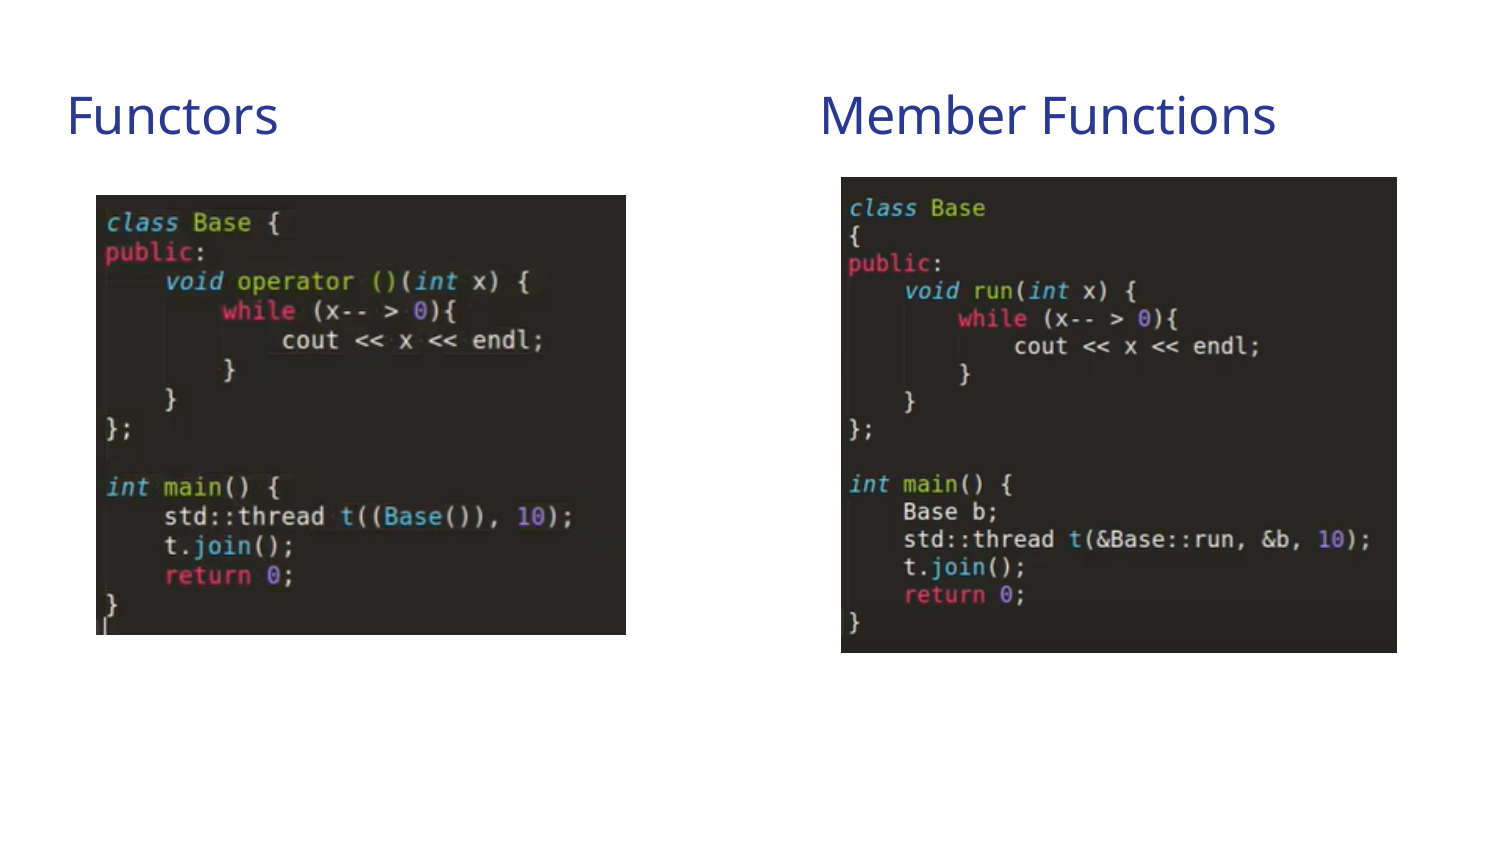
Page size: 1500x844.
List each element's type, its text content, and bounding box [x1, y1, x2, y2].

picture [96, 195, 626, 636]
picture [841, 177, 1397, 654]
title Functors Member Functions [51, 67, 1449, 167]
